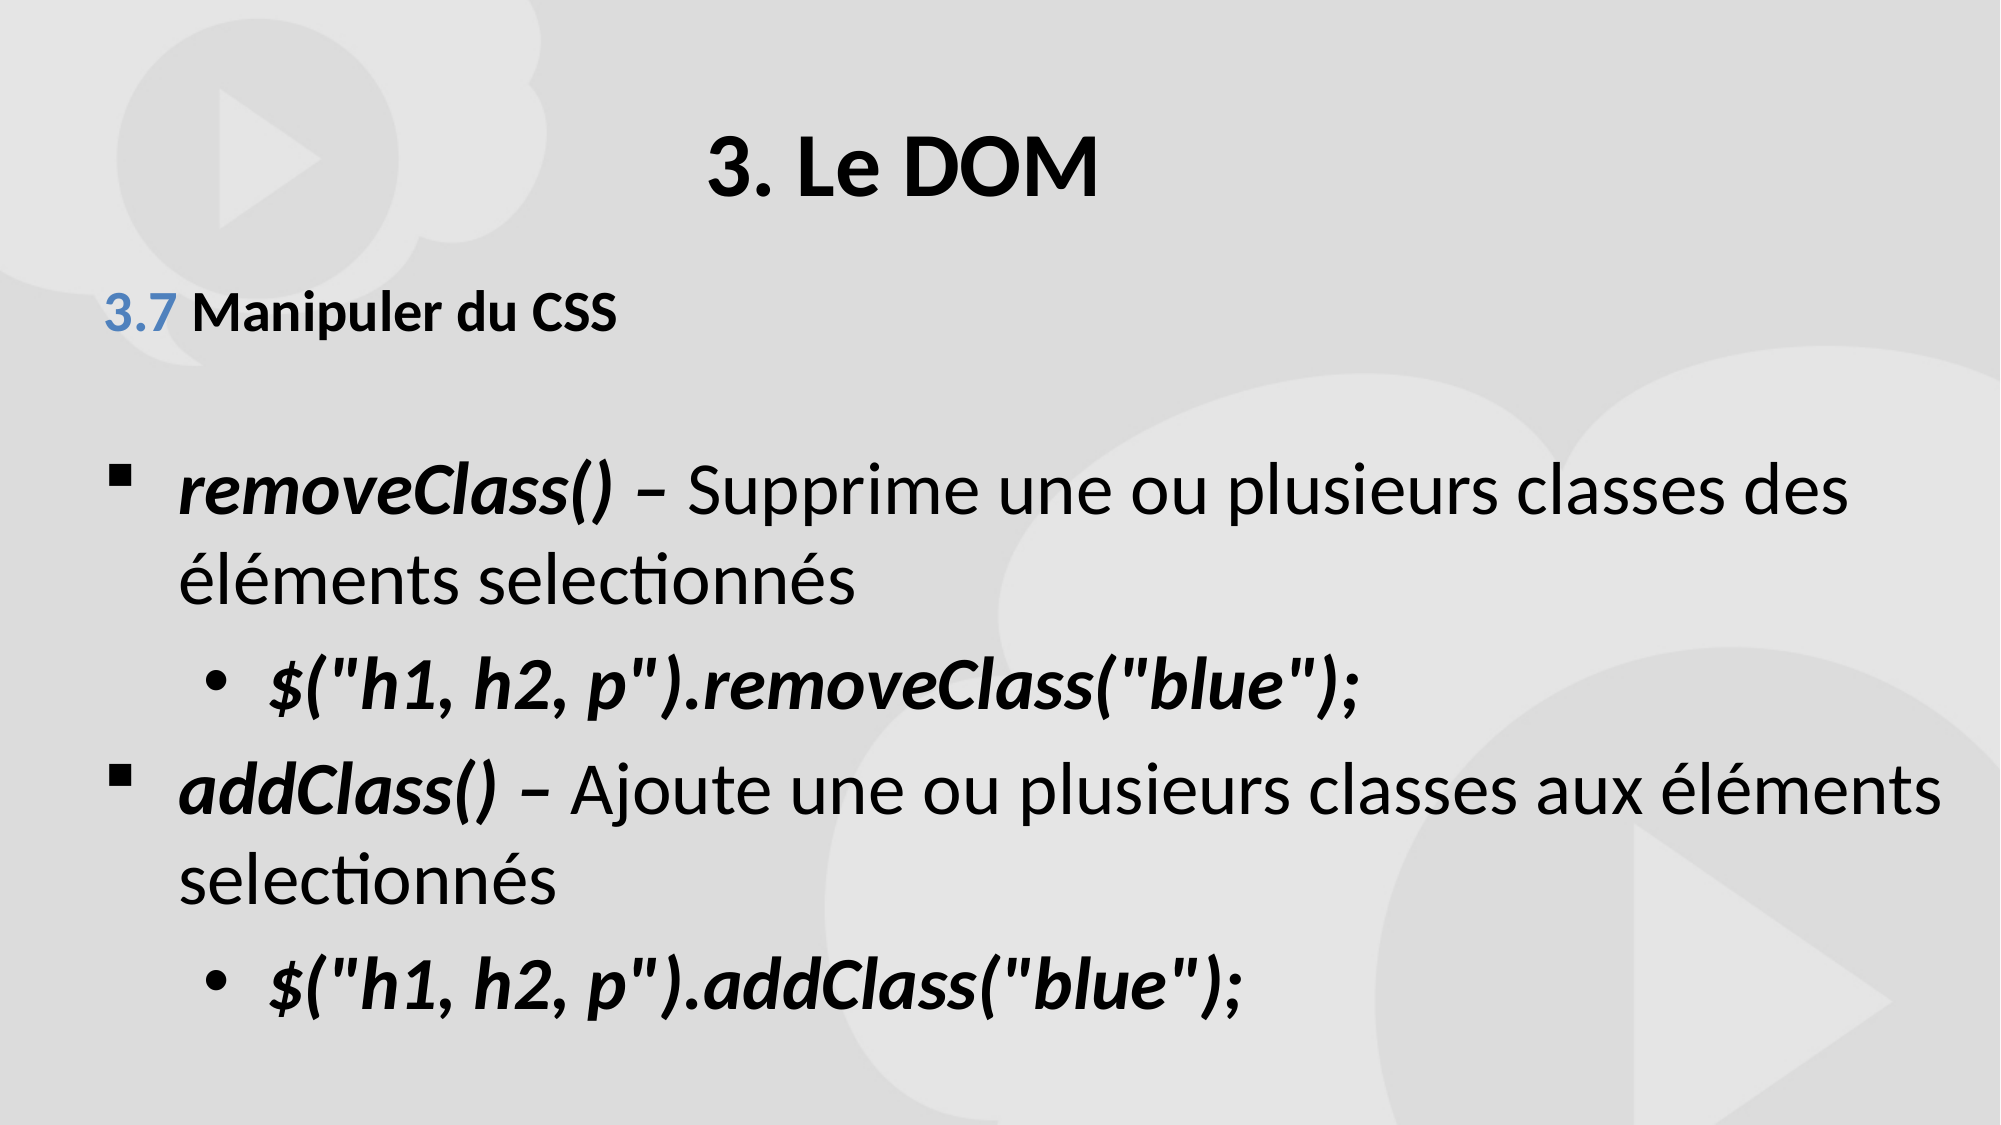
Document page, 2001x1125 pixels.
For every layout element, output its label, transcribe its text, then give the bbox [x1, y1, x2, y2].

picture [0, 0, 2001, 1125]
list 3.7 Manipuler du CSS removeClass() – Supprime une ou plusieurs classes des éléments selectionnés $("h1, h2, p").removeClass("blue"); addClass() – Ajoute une ou plusieurs classes aux éléments selectionnés $("h1, h2, p").addClass("blue"); [88, 265, 2000, 1100]
title 3. Le DOM [106, 74, 1702, 245]
